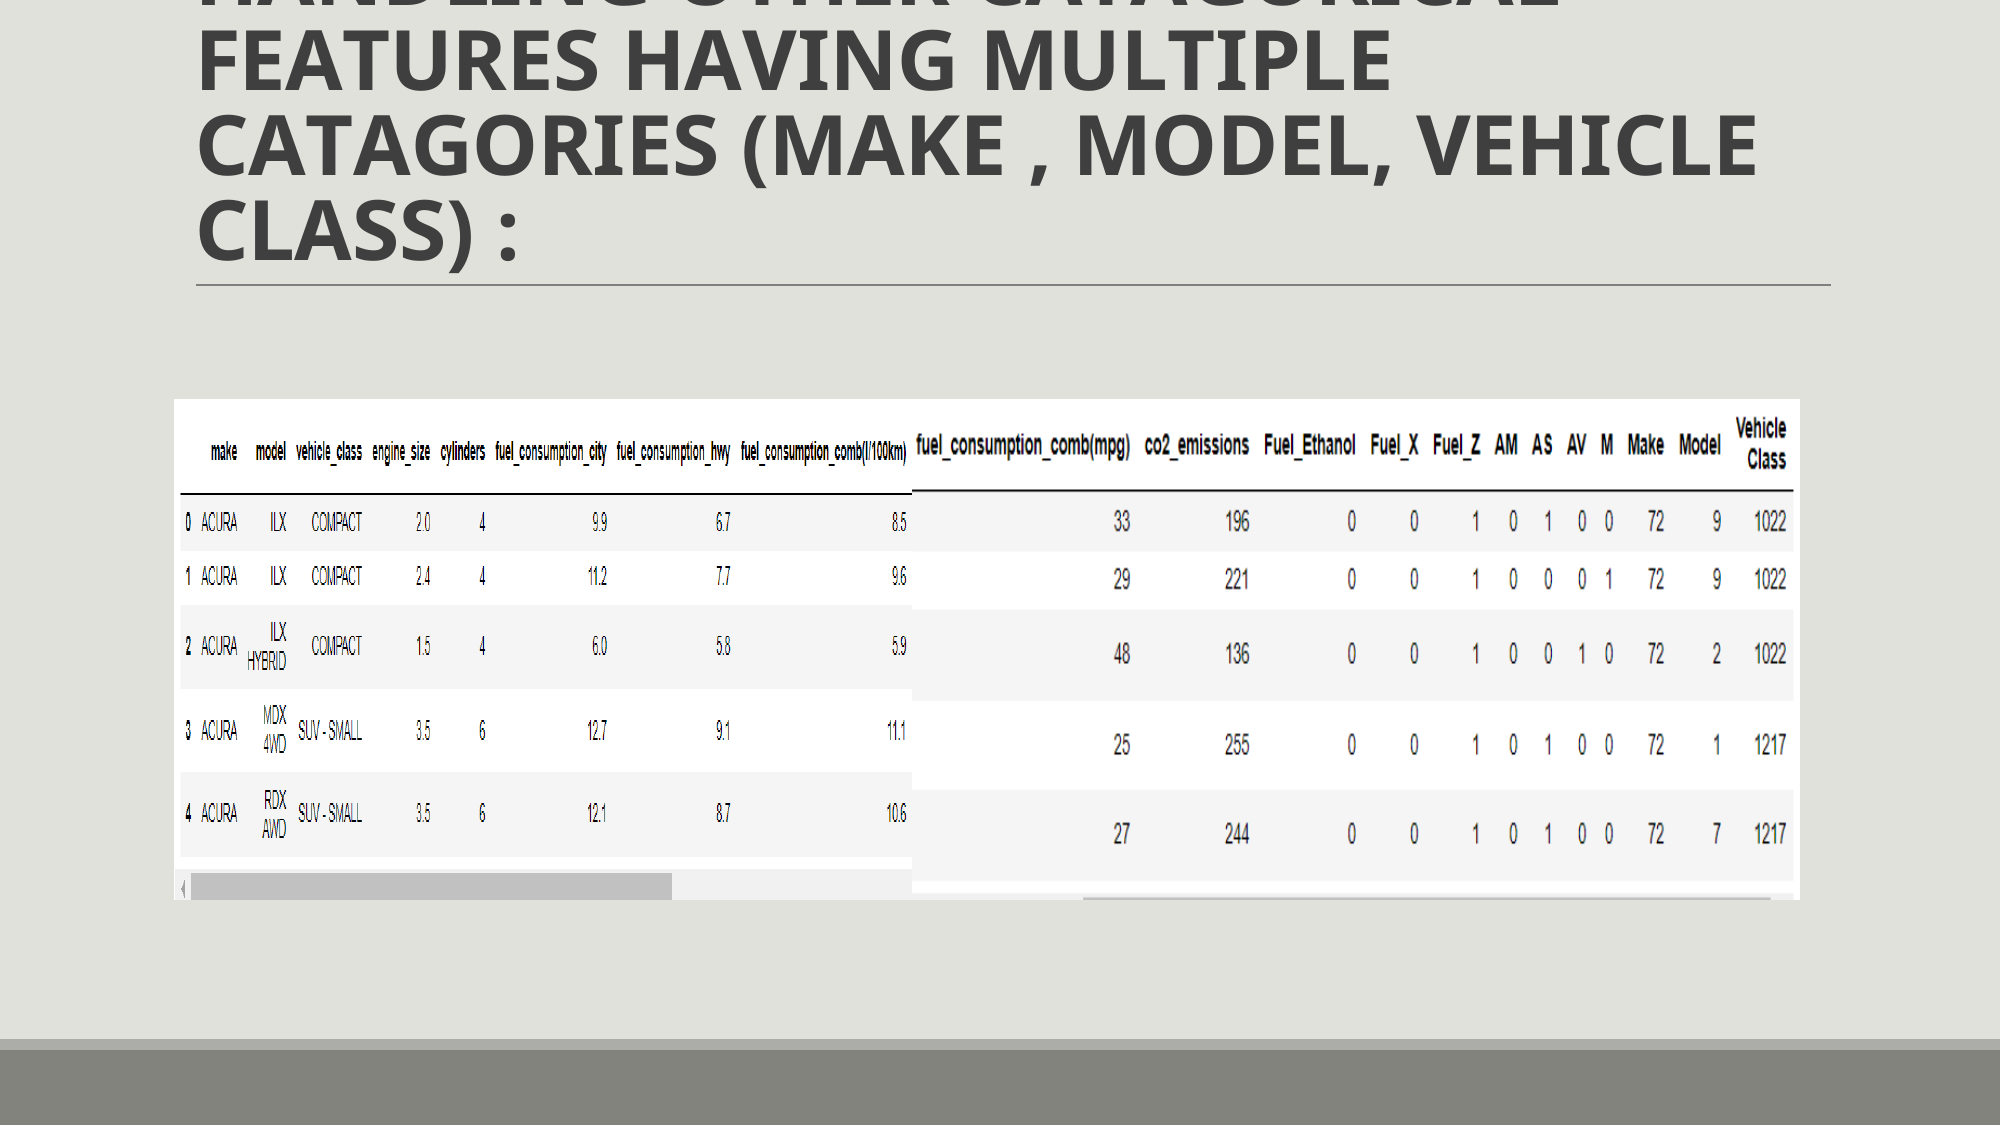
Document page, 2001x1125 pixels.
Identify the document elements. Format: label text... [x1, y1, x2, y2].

title HANDLING OTHER CATAGORICAL FEATURES HAVING MULTIPLE CATAGORIES (MAKE , MODEL, VEHICLE CLASS) : [180, 47, 1830, 285]
picture [174, 399, 1801, 901]
